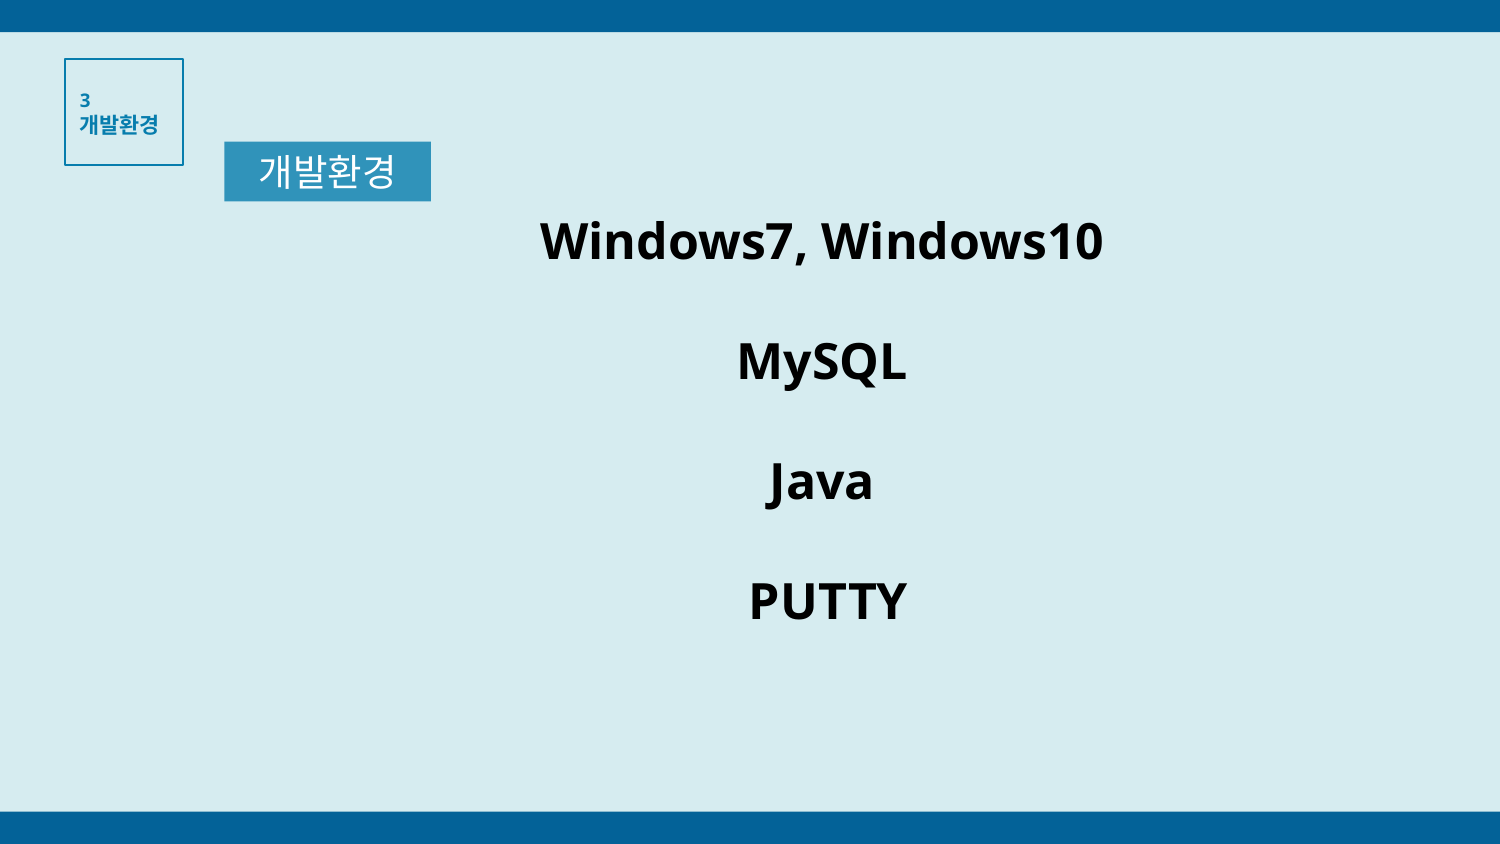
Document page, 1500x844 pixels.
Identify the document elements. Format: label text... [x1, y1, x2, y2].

text_box 개발환경 [224, 141, 431, 202]
text_box [0, 0, 1500, 34]
text_box Windows7, Windows10 MySQL Java PUTTY [366, 202, 1279, 637]
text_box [64, 58, 184, 166]
text_box [0, 810, 1500, 844]
